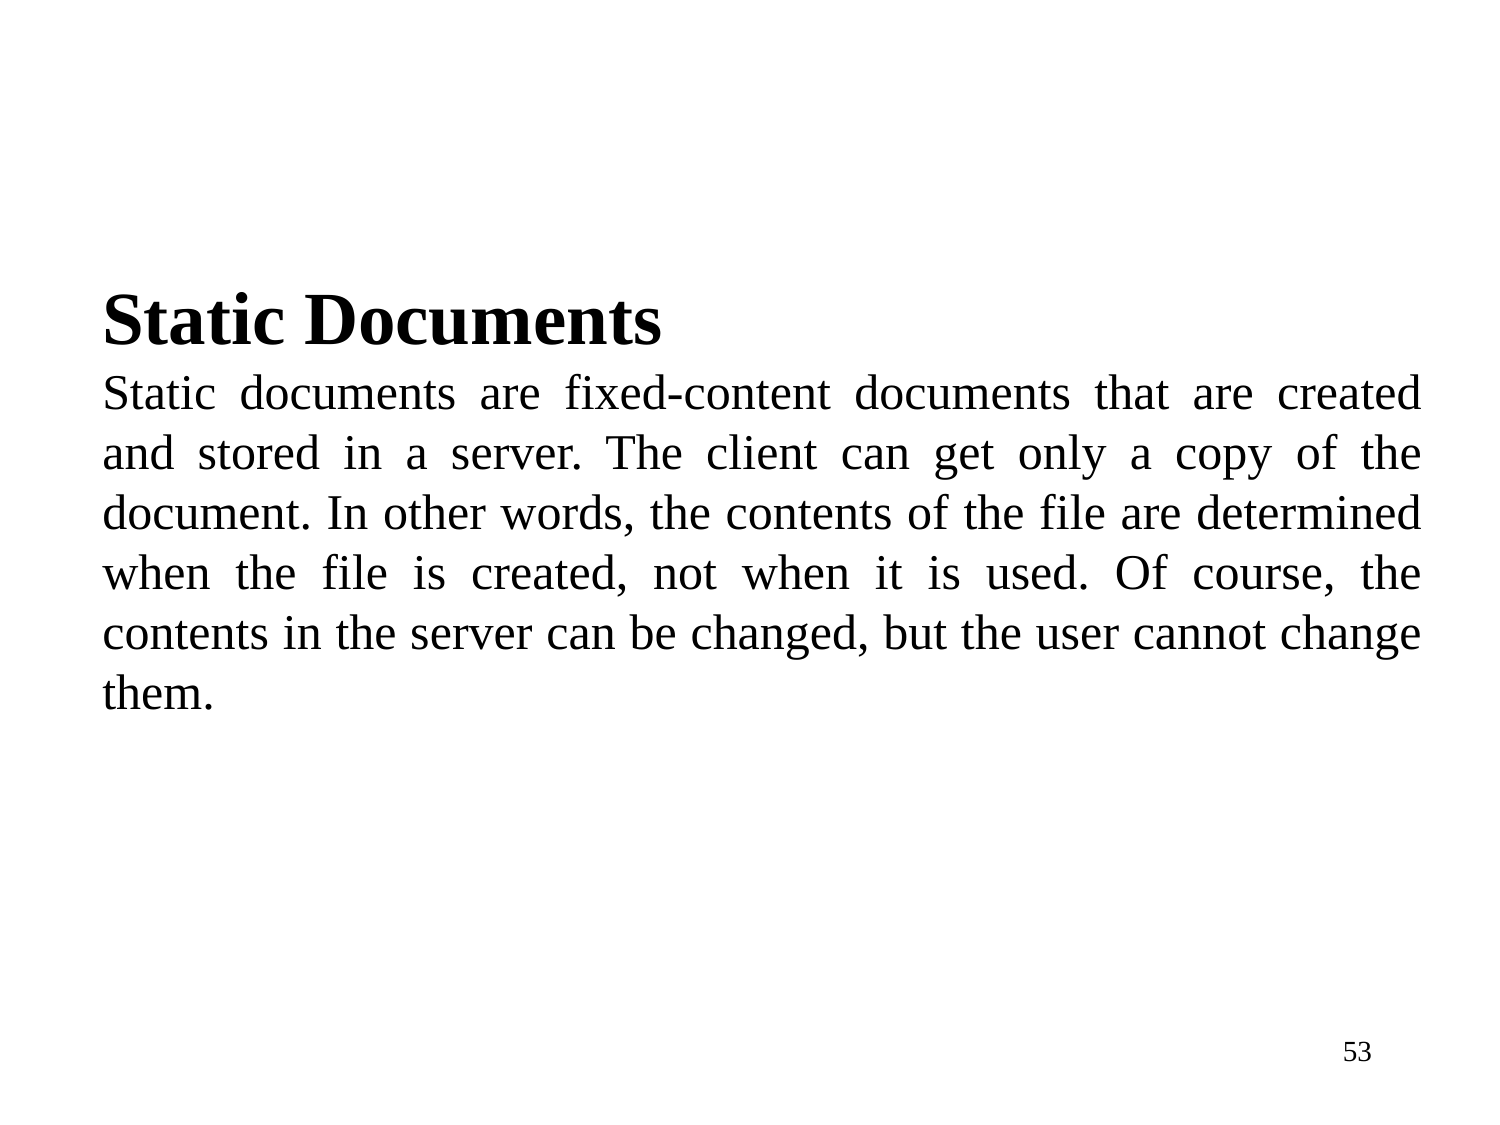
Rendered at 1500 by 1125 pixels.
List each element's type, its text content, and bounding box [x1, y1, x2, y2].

text_box Static Documents Static documents are fixed-content documents that are created and stored in a server. The client can get only a copy of the document. In other words, the contents of the file are determined when the file is created, not when it is used. Of course, the contents in the server can be changed, but the user cannot change them. [87, 262, 1438, 728]
slide_number 53 [1074, 1024, 1388, 1101]
